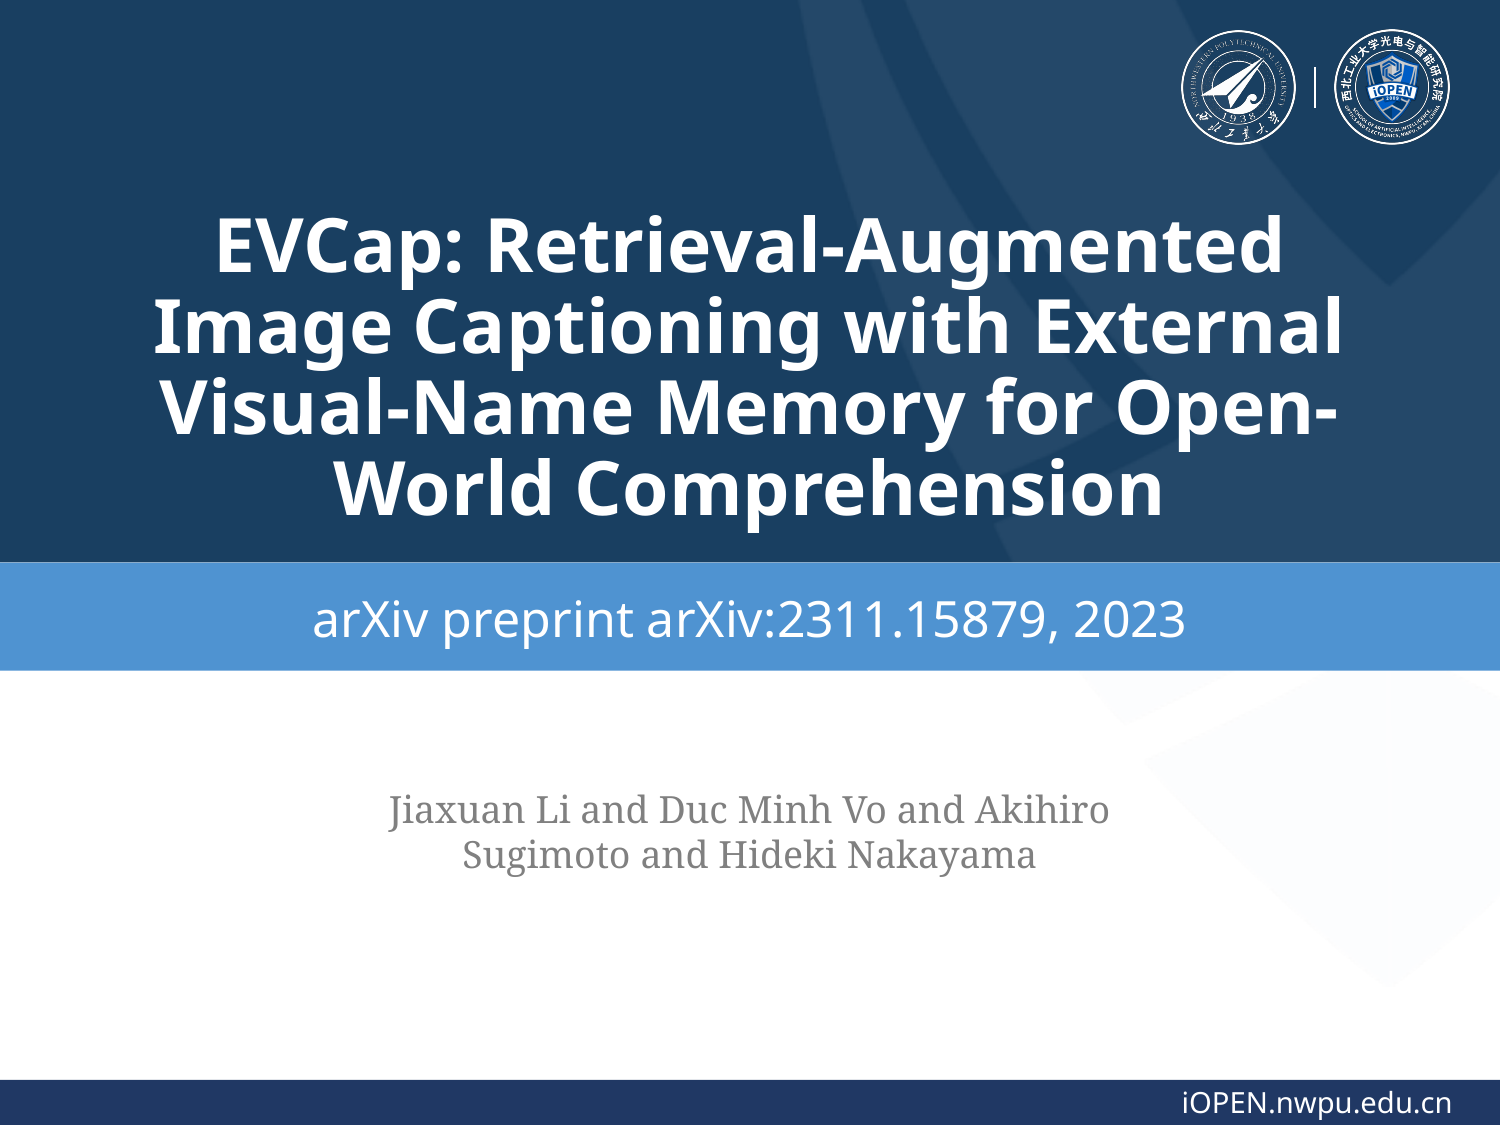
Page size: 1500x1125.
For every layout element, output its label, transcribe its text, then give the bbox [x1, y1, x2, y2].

picture [1181, 30, 1296, 145]
picture [1334, 29, 1450, 145]
subtitle arXiv preprint arXiv:2311.15879, 2023 [191, 565, 1309, 670]
title EVCap: Retrieval-Augmented Image Captioning with External Visual-Name Memory for Open-World Comprehension [112, 173, 1388, 566]
text_box Jiaxuan Li and Duc Minh Vo and Akihiro Sugimoto and Hideki Nakayama [317, 778, 1183, 884]
